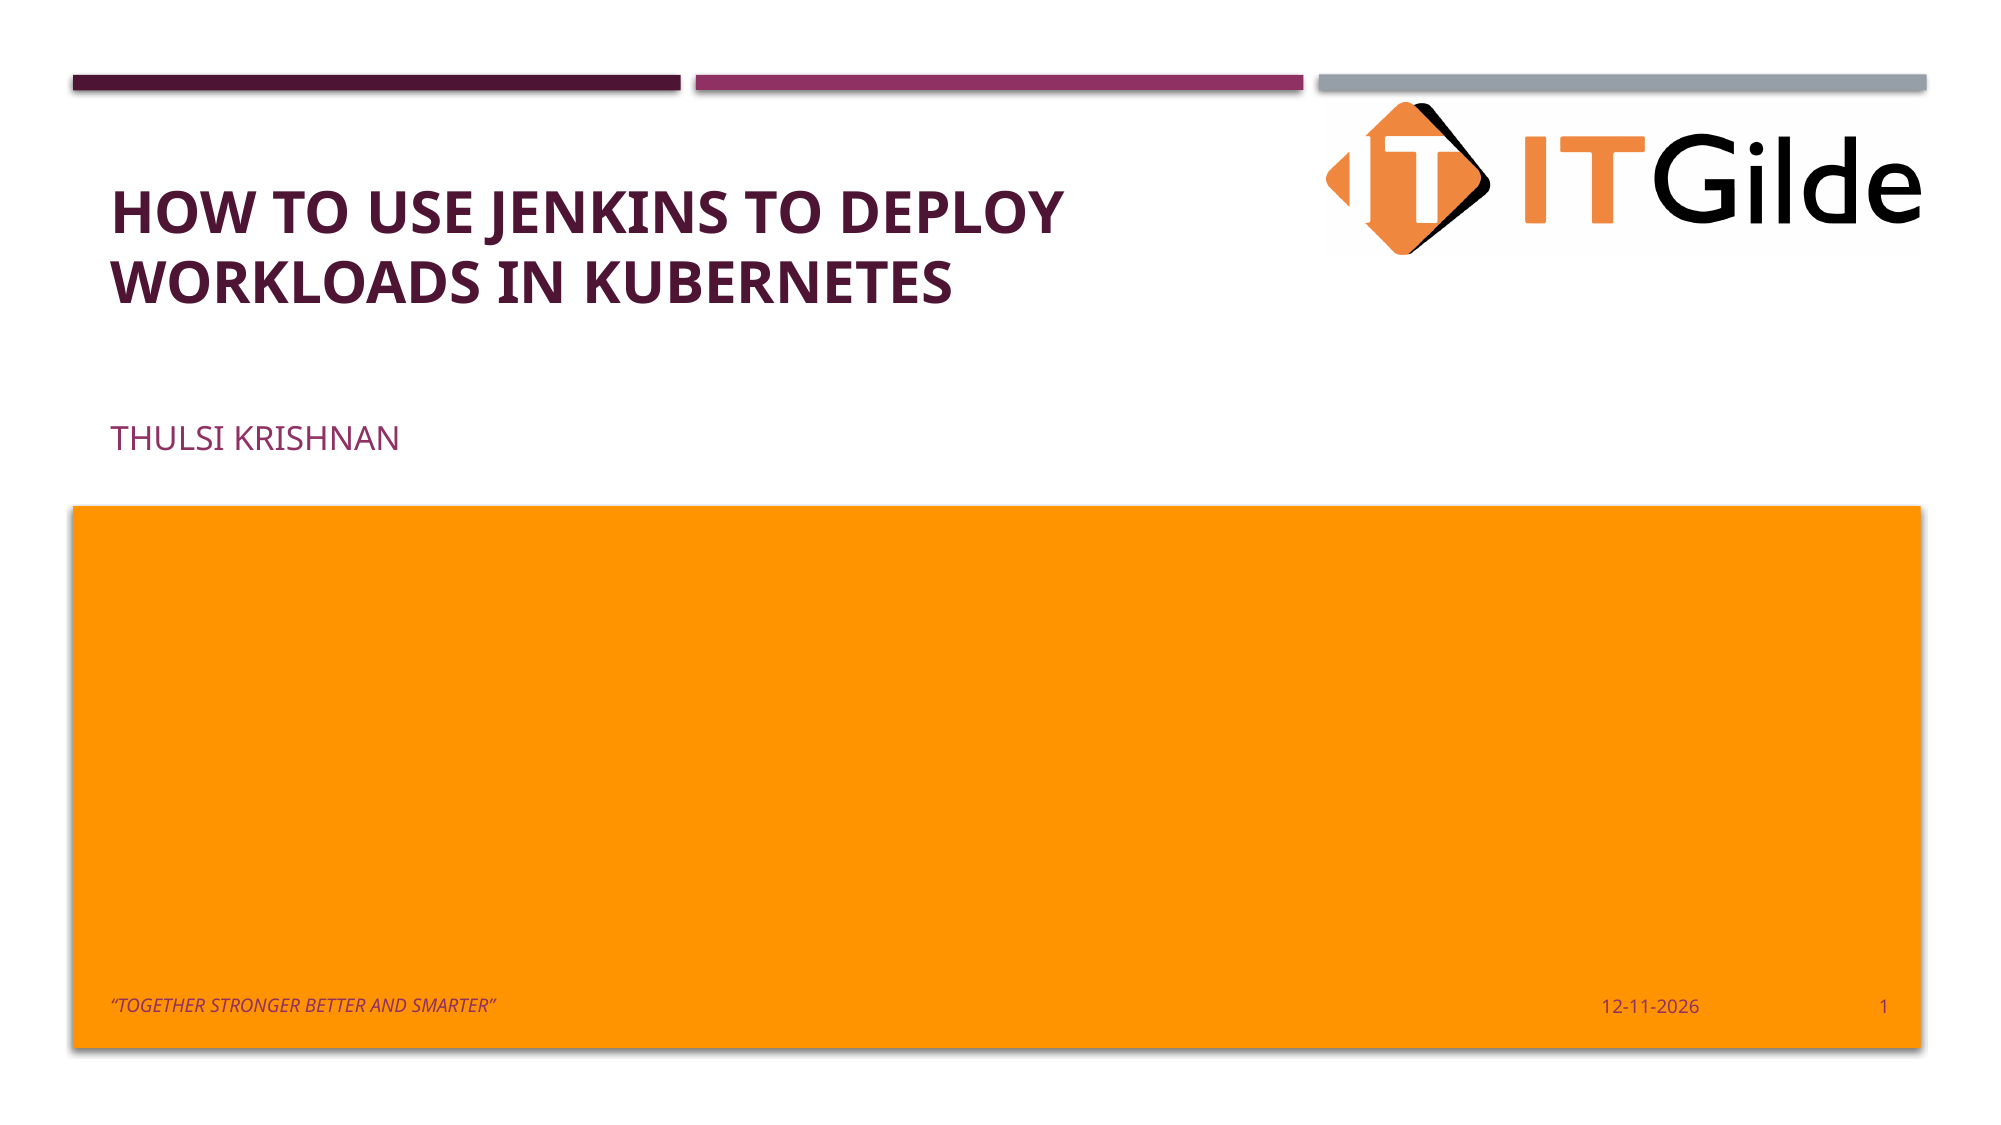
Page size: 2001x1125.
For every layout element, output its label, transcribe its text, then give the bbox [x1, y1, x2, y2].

picture [1326, 102, 1921, 255]
slide_number 1 [1732, 977, 1905, 1037]
footer “Together stronger better and smarter” [95, 976, 1230, 1037]
title How to use Jenkins to deploy workloads in Kubernetes [95, 167, 1305, 409]
subtitle Thulsi Krishnan [95, 409, 1899, 507]
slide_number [1247, 977, 1715, 1037]
